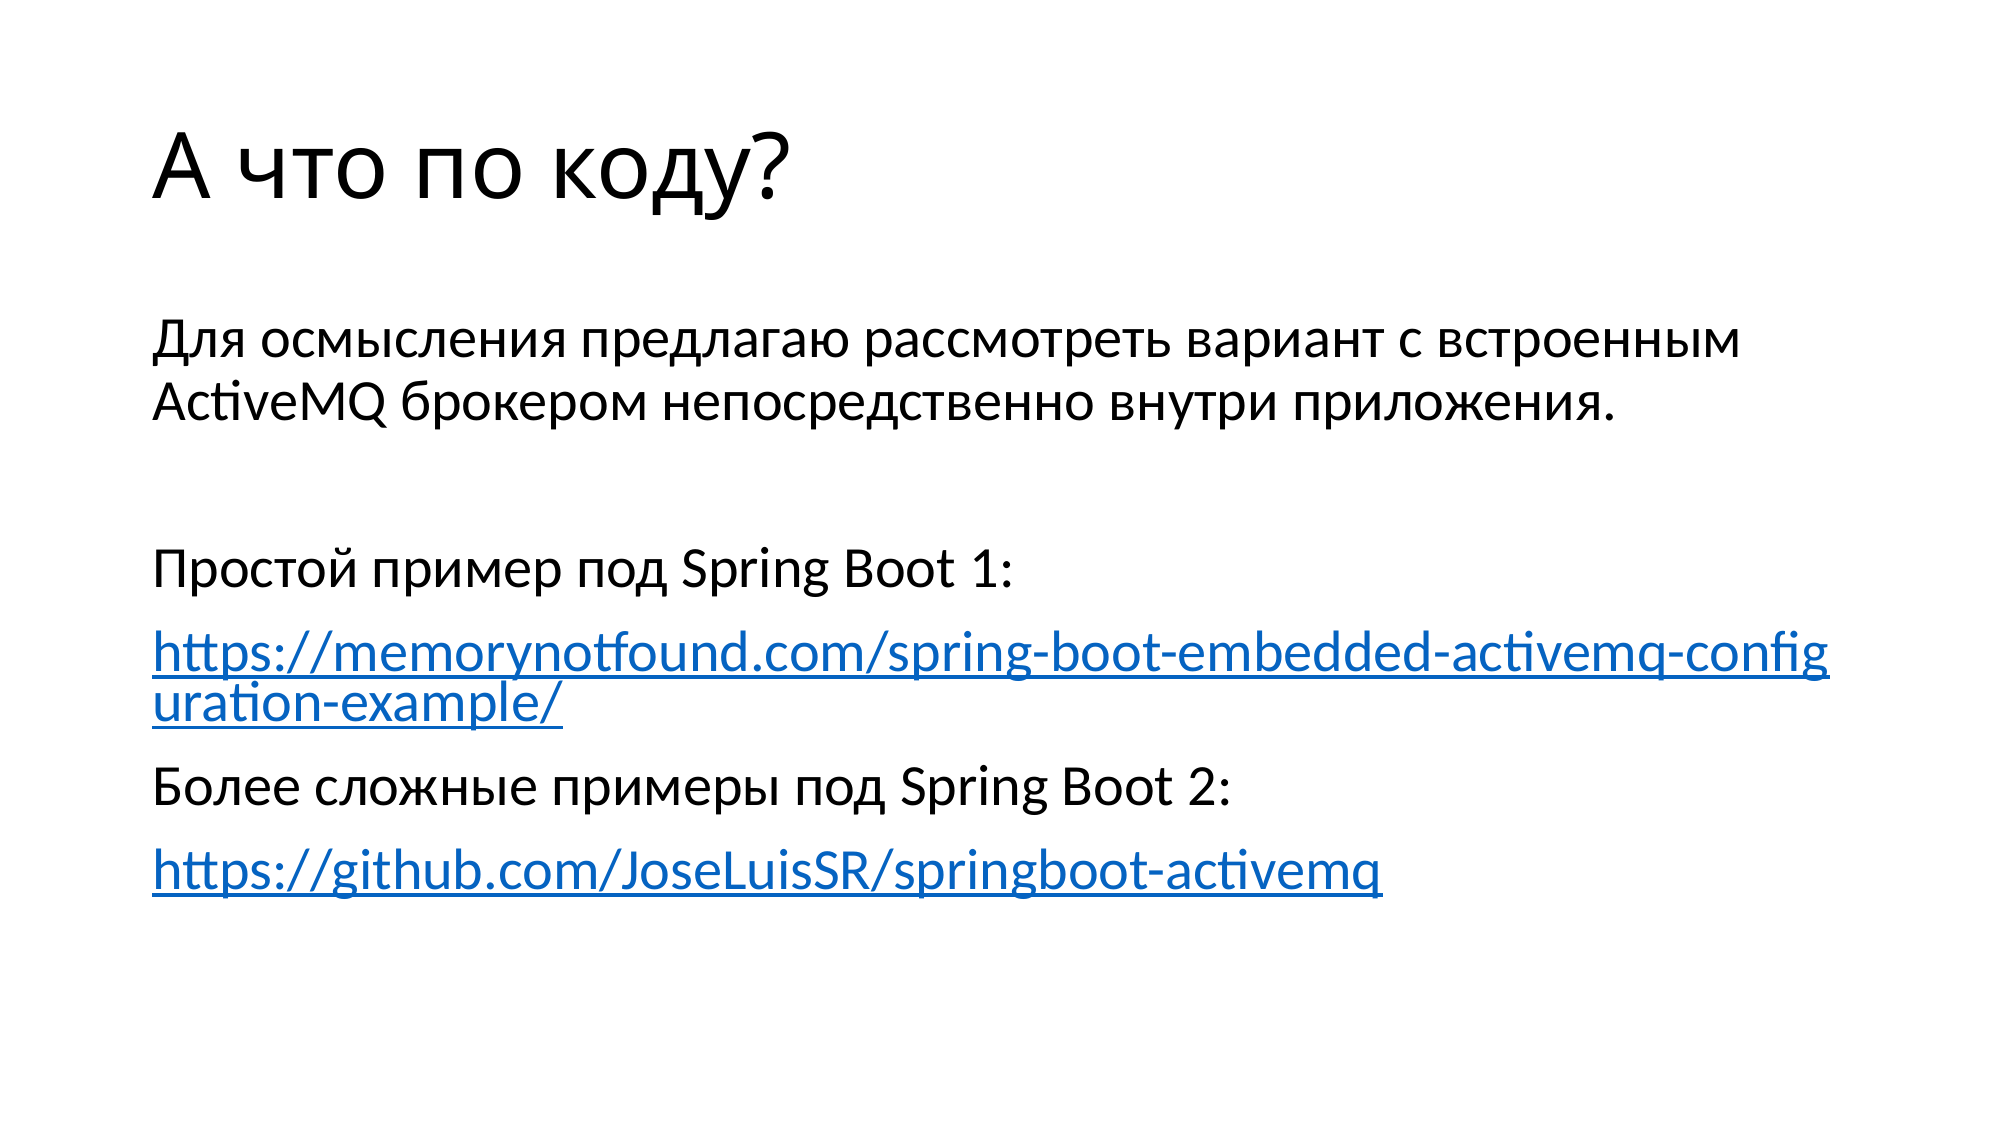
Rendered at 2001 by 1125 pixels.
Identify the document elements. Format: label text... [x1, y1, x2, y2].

list Для осмысления предлагаю рассмотреть вариант с встроенным ActiveMQ брокером непосредственно внутри приложения. Простой пример под Spring Boot 1: https://memorynotfound.com/spring-boot-embedded-activemq-configuration-example/ Более сложные примеры под Spring Boot 2: https://github.com/JoseLuisSR/springboot-activemq [137, 299, 1863, 1014]
title А что по коду? [137, 59, 1863, 278]
